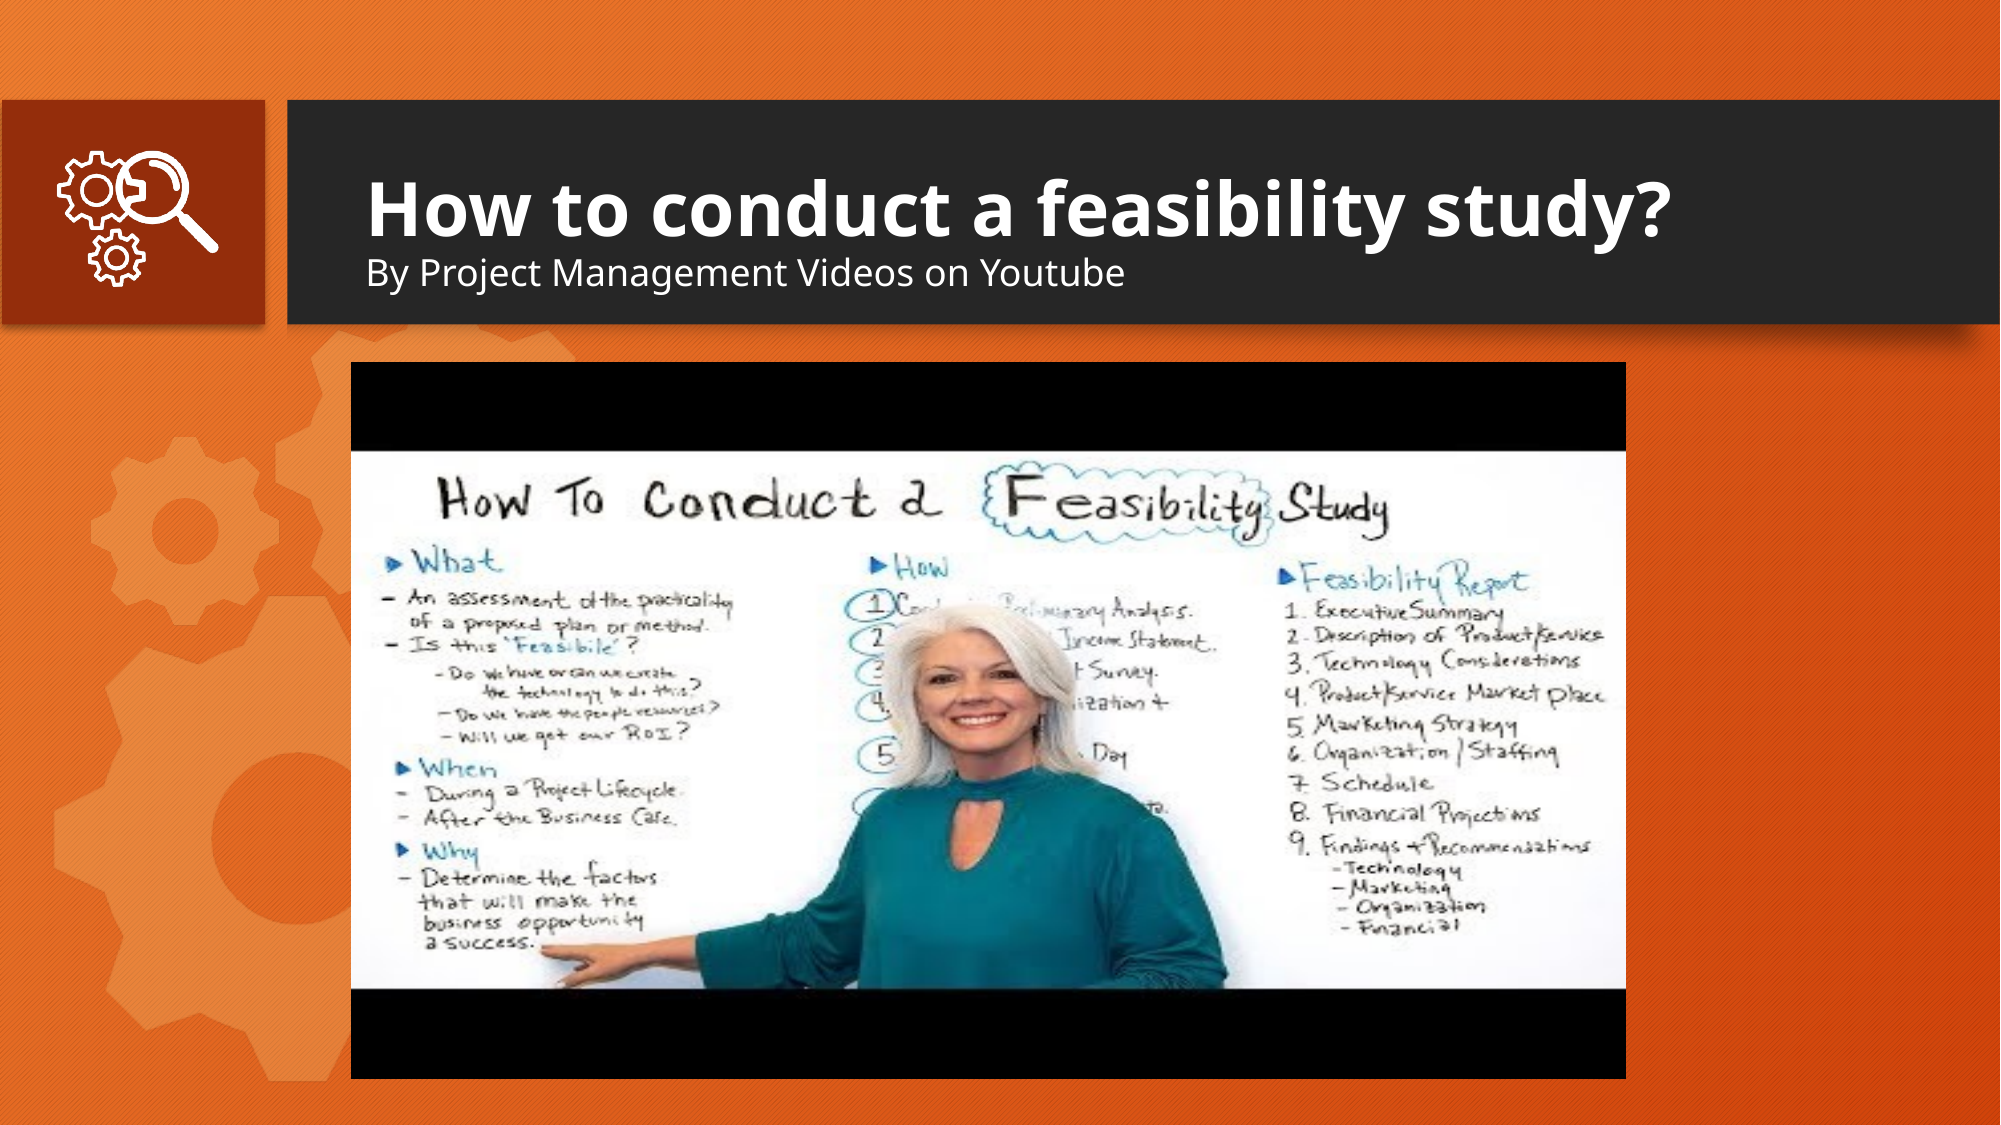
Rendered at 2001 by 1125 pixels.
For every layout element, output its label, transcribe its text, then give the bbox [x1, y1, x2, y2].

text_box By Project Management Videos on Youtube [350, 241, 1345, 302]
picture [11, 100, 2000, 1109]
title How to conduct a feasibility study? [350, 123, 1928, 301]
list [350, 361, 1627, 1080]
